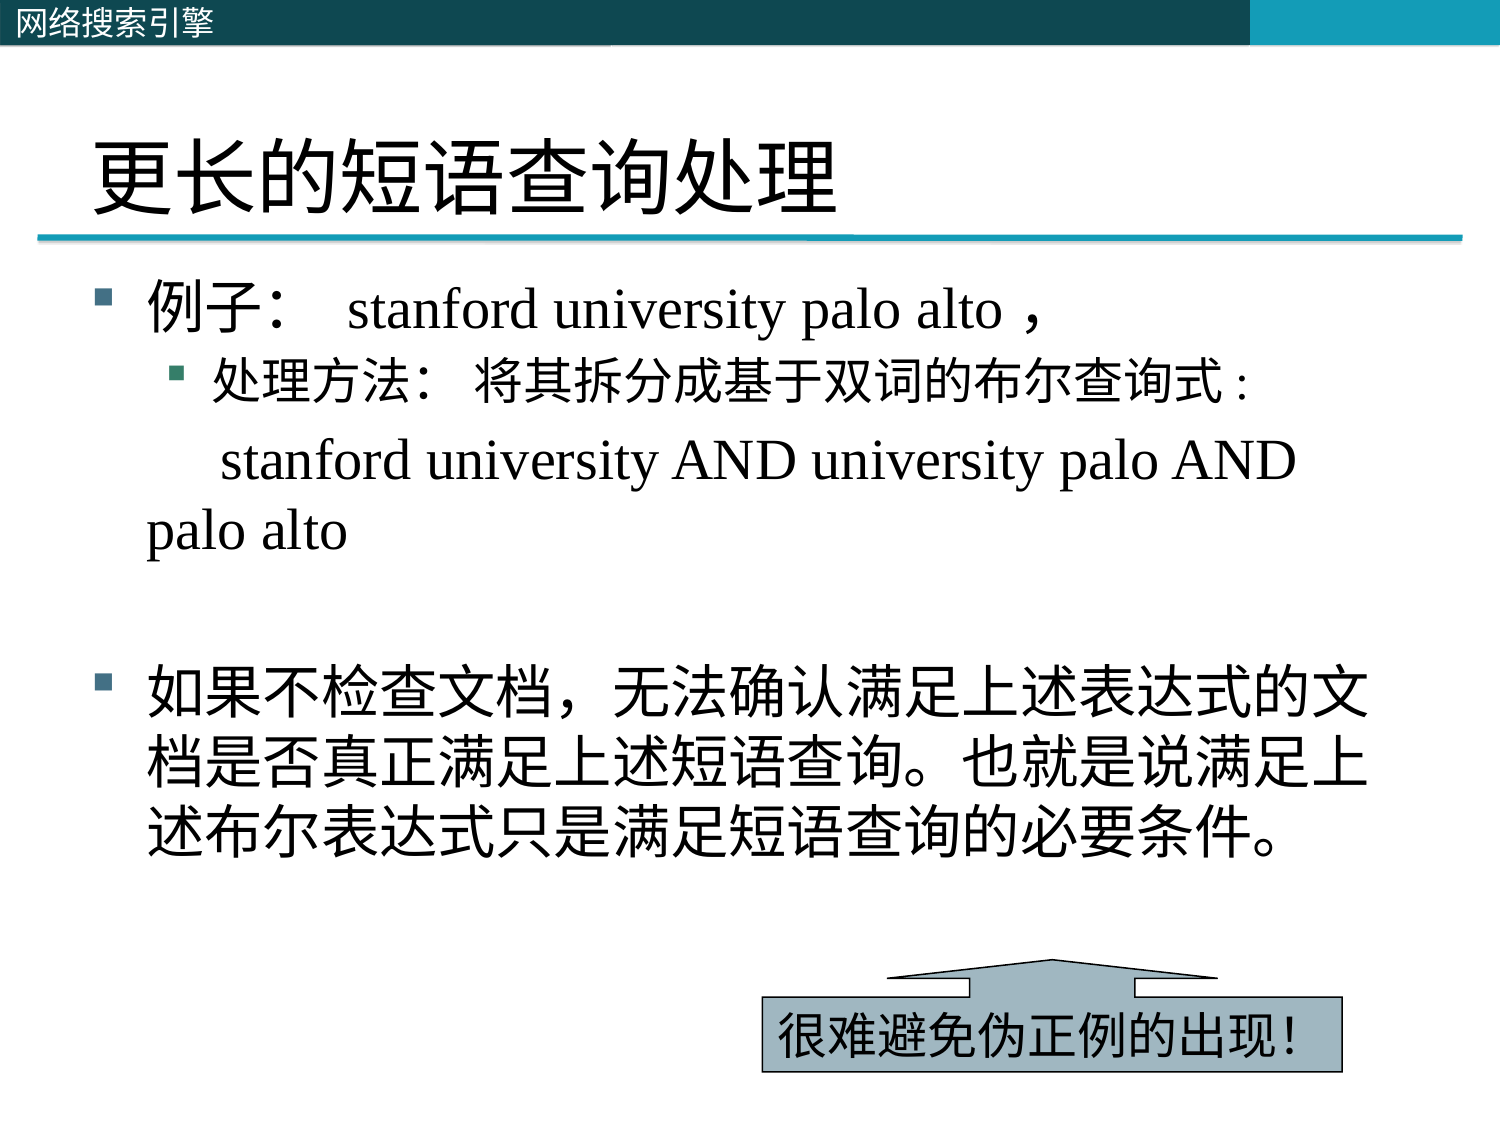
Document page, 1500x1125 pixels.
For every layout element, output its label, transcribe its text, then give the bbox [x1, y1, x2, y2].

title 更长的短语查询处理 [74, 44, 1426, 233]
text_box 很难避免伪正例的出现！ [762, 959, 1343, 1072]
list 例子： stanford university palo alto， 处理方法： 将其拆分成基于双词的布尔查询式: stanford university AND university palo AND palo alto 如果不检查文档，无法确认满足上述表达式的文档是否真正满足上述短语查询。也就是说满足上述布尔表达式只是满足短语查询的必要条件。 [74, 262, 1426, 1076]
